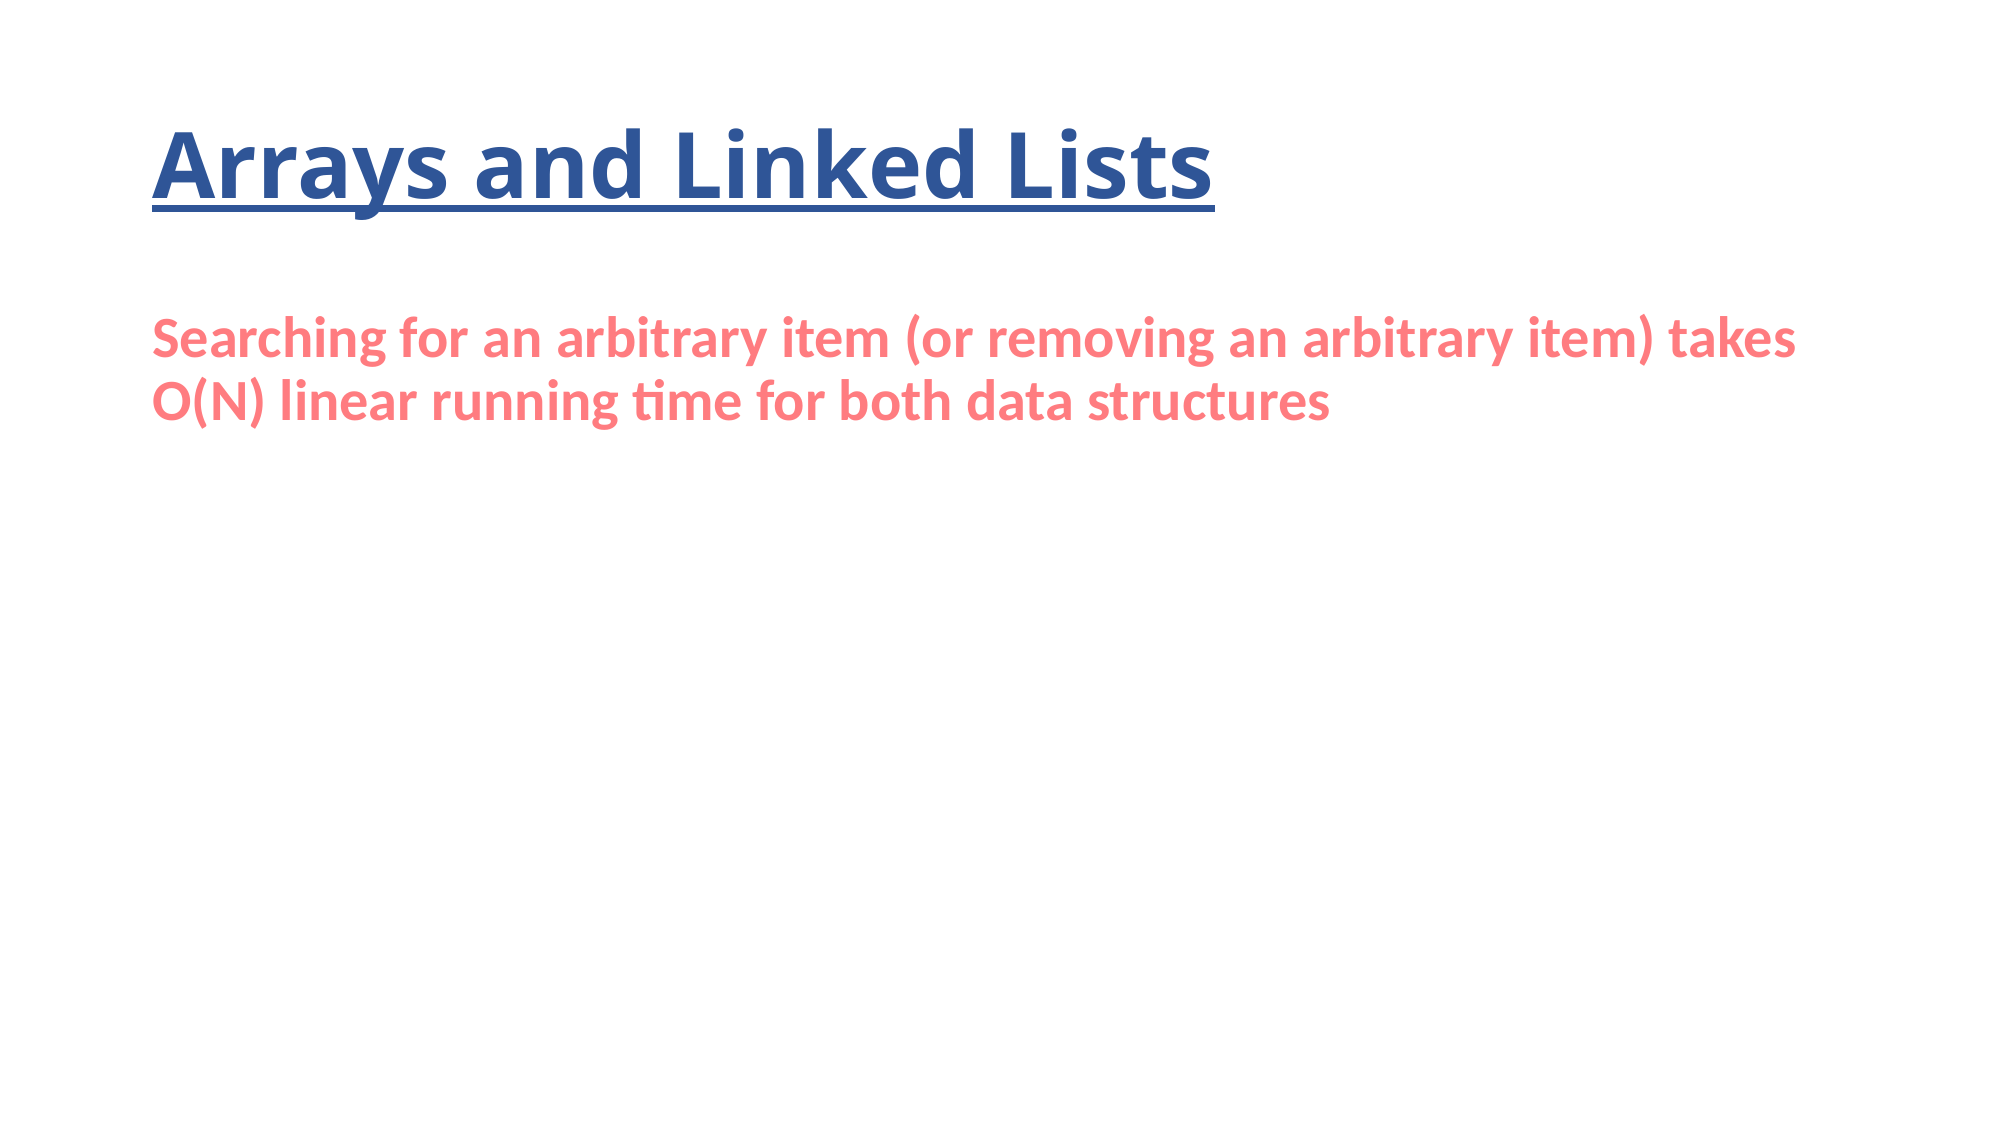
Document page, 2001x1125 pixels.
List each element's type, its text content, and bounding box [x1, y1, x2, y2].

list Searching for an arbitrary item (or removing an arbitrary item) takes O(N) linear running time for both data structures [137, 299, 1863, 1007]
title Arrays and Linked Lists [137, 59, 1863, 278]
